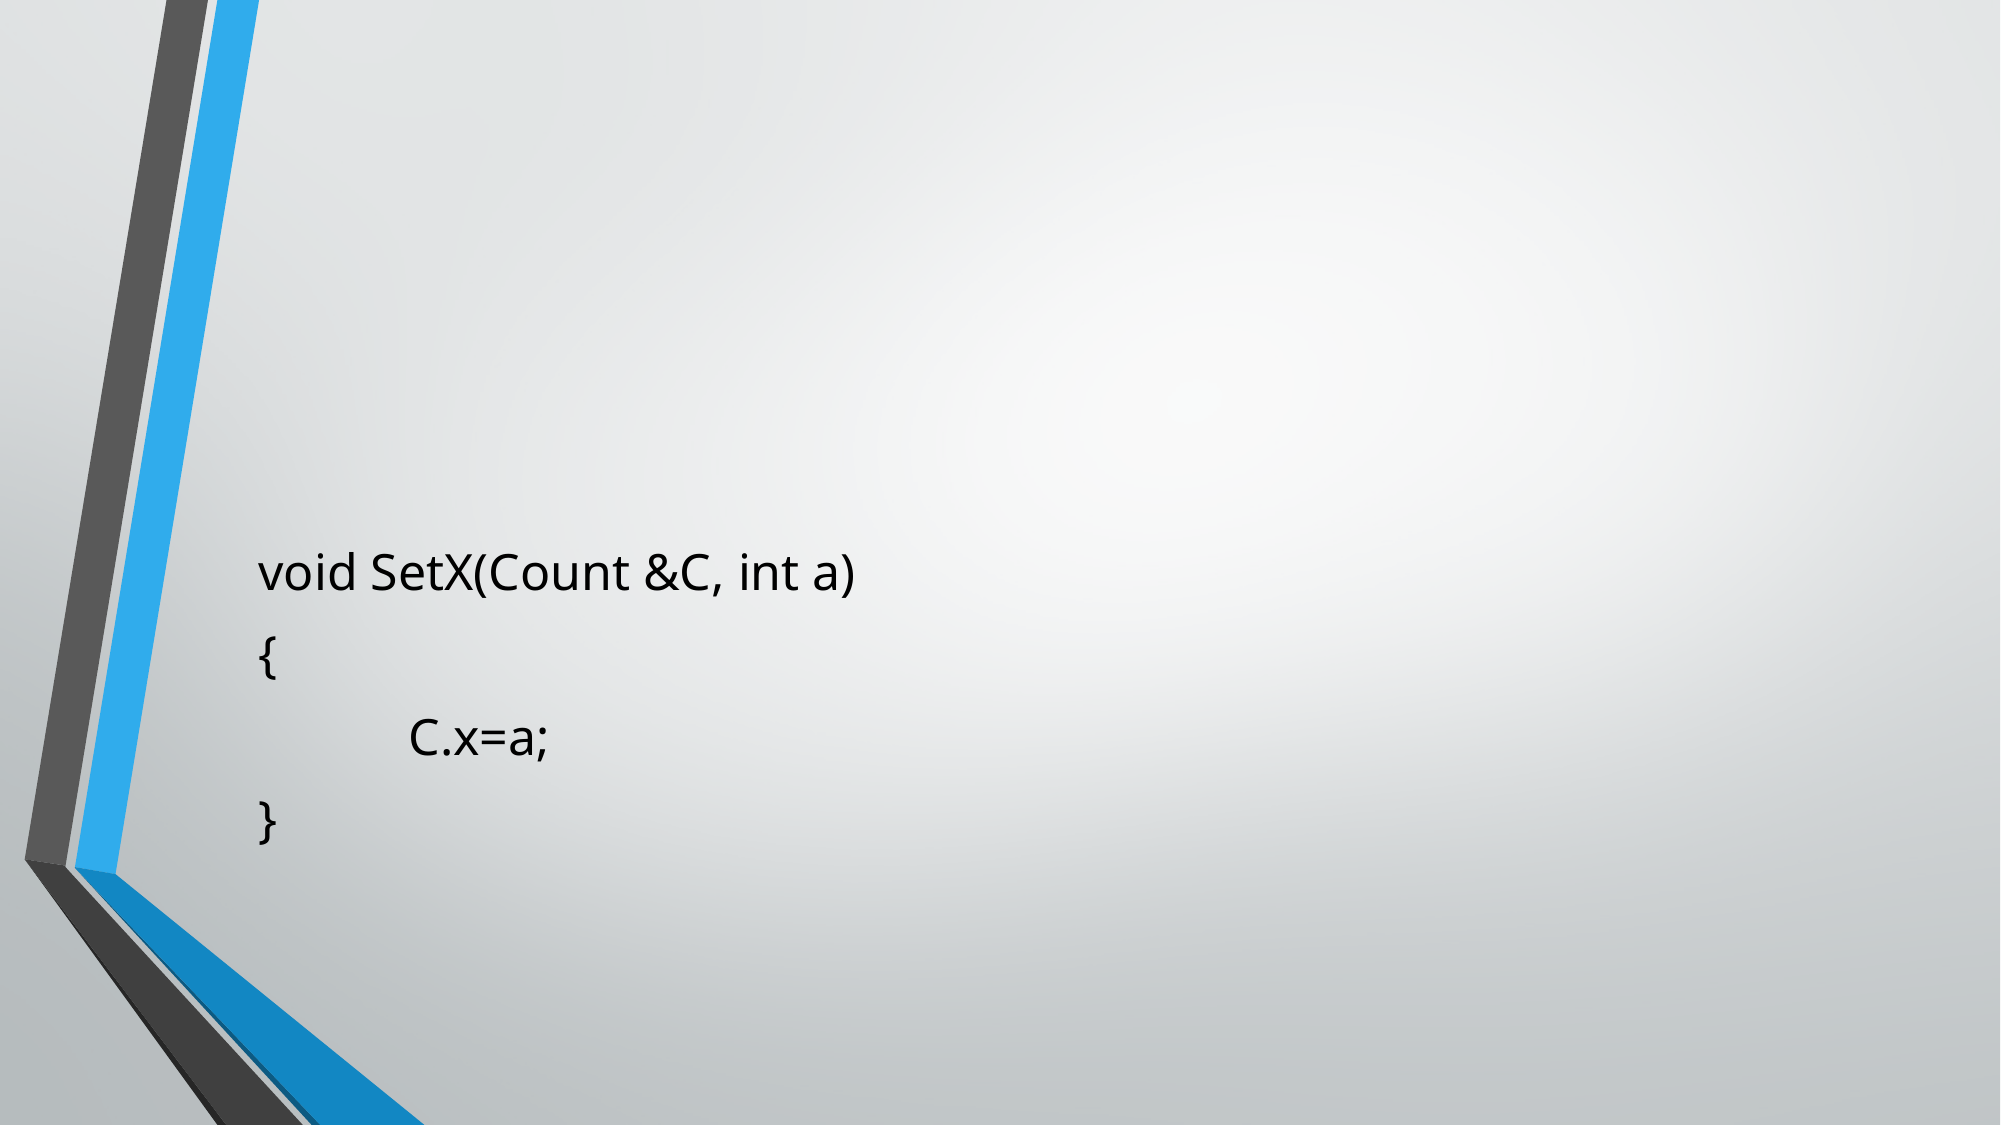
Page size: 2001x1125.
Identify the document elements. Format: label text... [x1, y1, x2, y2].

list void SetX(Count &C, int a) { C.x=a; } [243, 437, 1887, 950]
